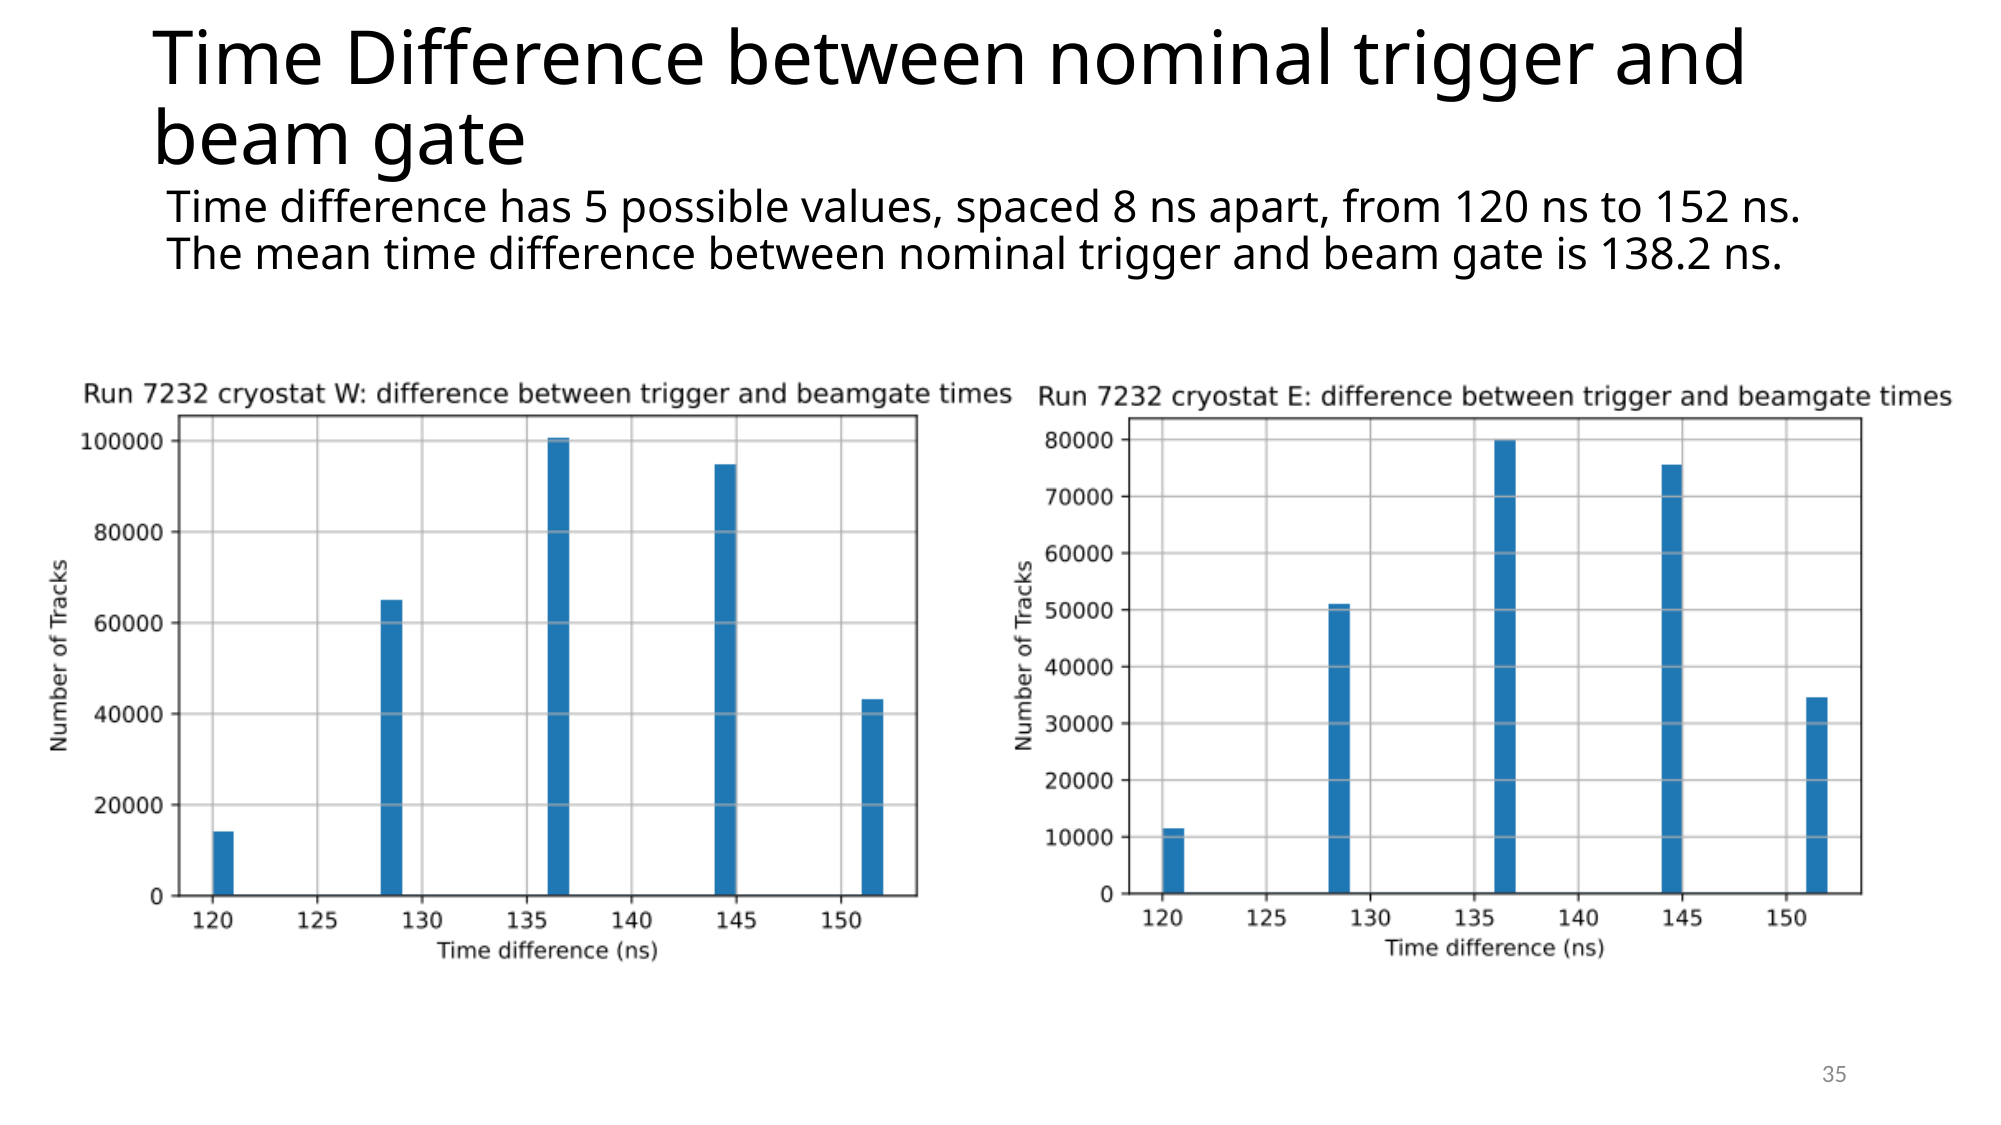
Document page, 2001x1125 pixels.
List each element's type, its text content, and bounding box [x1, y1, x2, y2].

text_box Time difference has 5 possible values, spaced 8 ns apart, from 120 ns to 152 ns. The mean time difference between nominal trigger and beam gate is 138.2 ns. [151, 160, 1877, 303]
text_box Time Difference between nominal trigger and beam gate [137, 29, 1863, 171]
slide_number 35 [1412, 1042, 1863, 1103]
picture [34, 367, 1966, 975]
